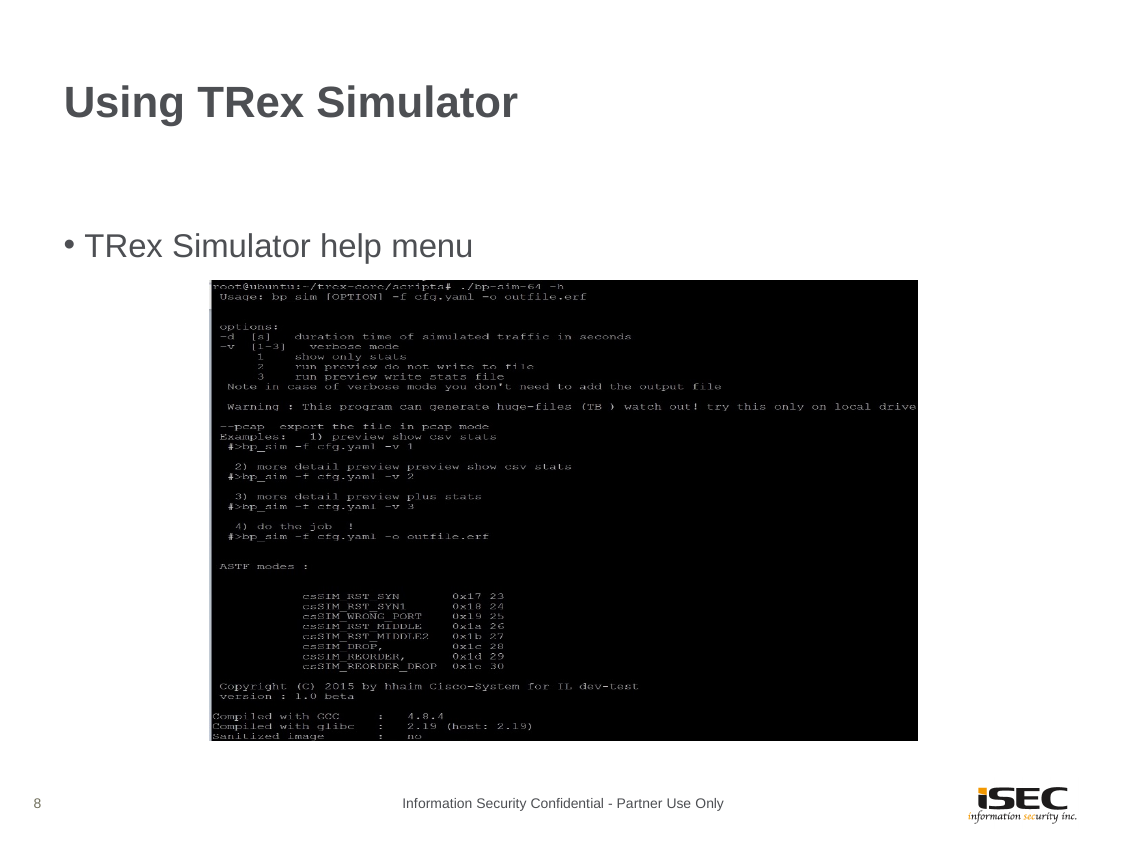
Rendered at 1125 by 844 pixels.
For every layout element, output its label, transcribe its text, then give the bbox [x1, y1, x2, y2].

title Using TRex Simulator [48, 47, 1079, 153]
slide_number 8 [0, 780, 57, 826]
list TRex Simulator help menu [48, 217, 1079, 757]
picture [209, 279, 918, 741]
picture [966, 777, 1079, 829]
